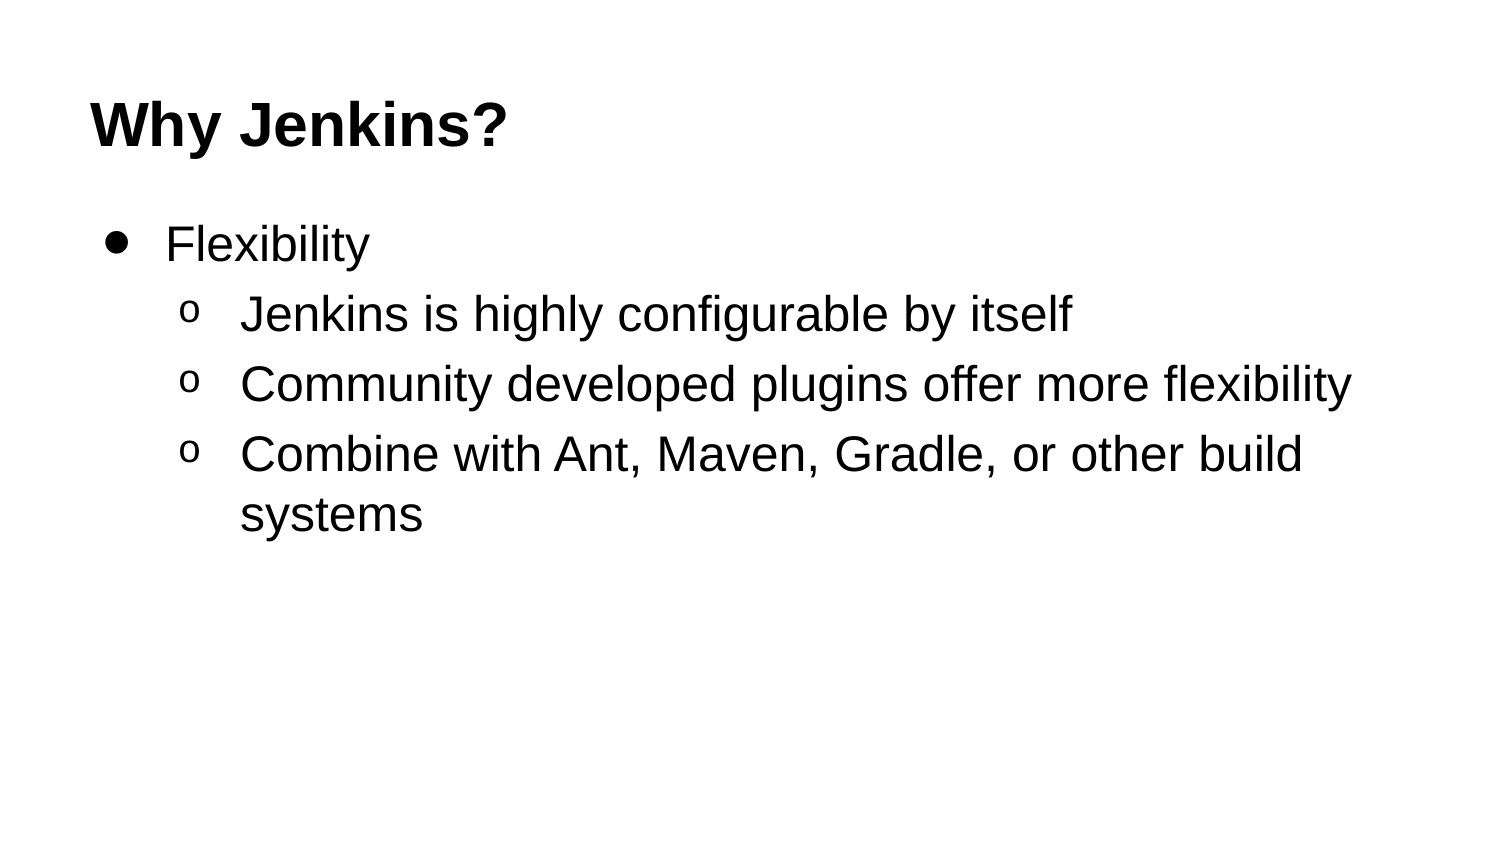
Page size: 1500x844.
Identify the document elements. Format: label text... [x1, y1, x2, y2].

list Flexibility Jenkins is highly configurable by itself Community developed plugins offer more flexibility Combine with Ant, Maven, Gradle, or other build systems [75, 196, 1425, 808]
title Why Jenkins? [75, 33, 1425, 175]
